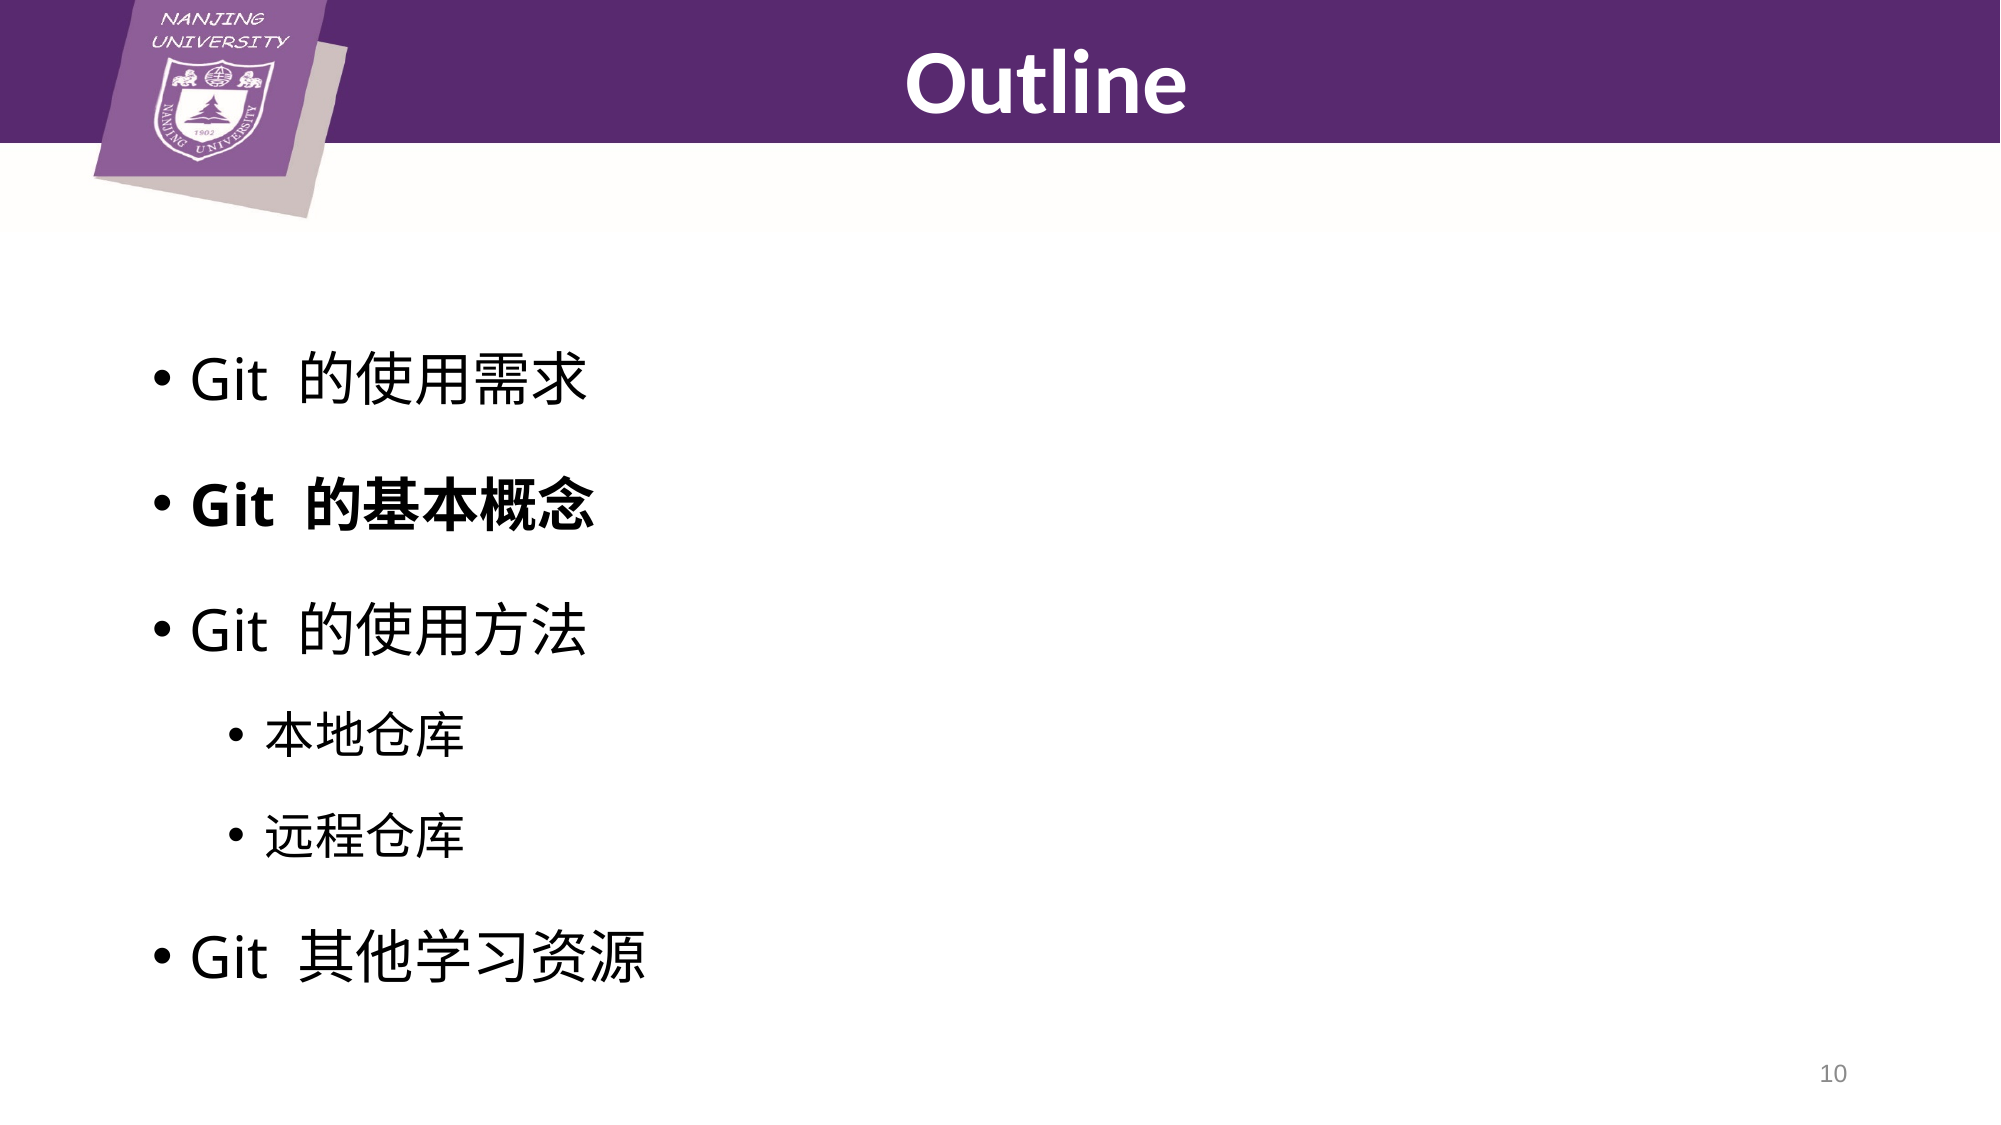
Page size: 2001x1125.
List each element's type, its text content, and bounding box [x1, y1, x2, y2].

list Git 的使用需求 Git 的基本概念 Git 的使用方法 本地仓库 远程仓库 Git 其他学习资源 [137, 299, 1863, 1014]
slide_number 10 [1412, 1042, 1863, 1103]
text_box [249, 0, 1754, 75]
picture [0, 0, 2000, 232]
text_box Outline [574, 42, 1520, 112]
